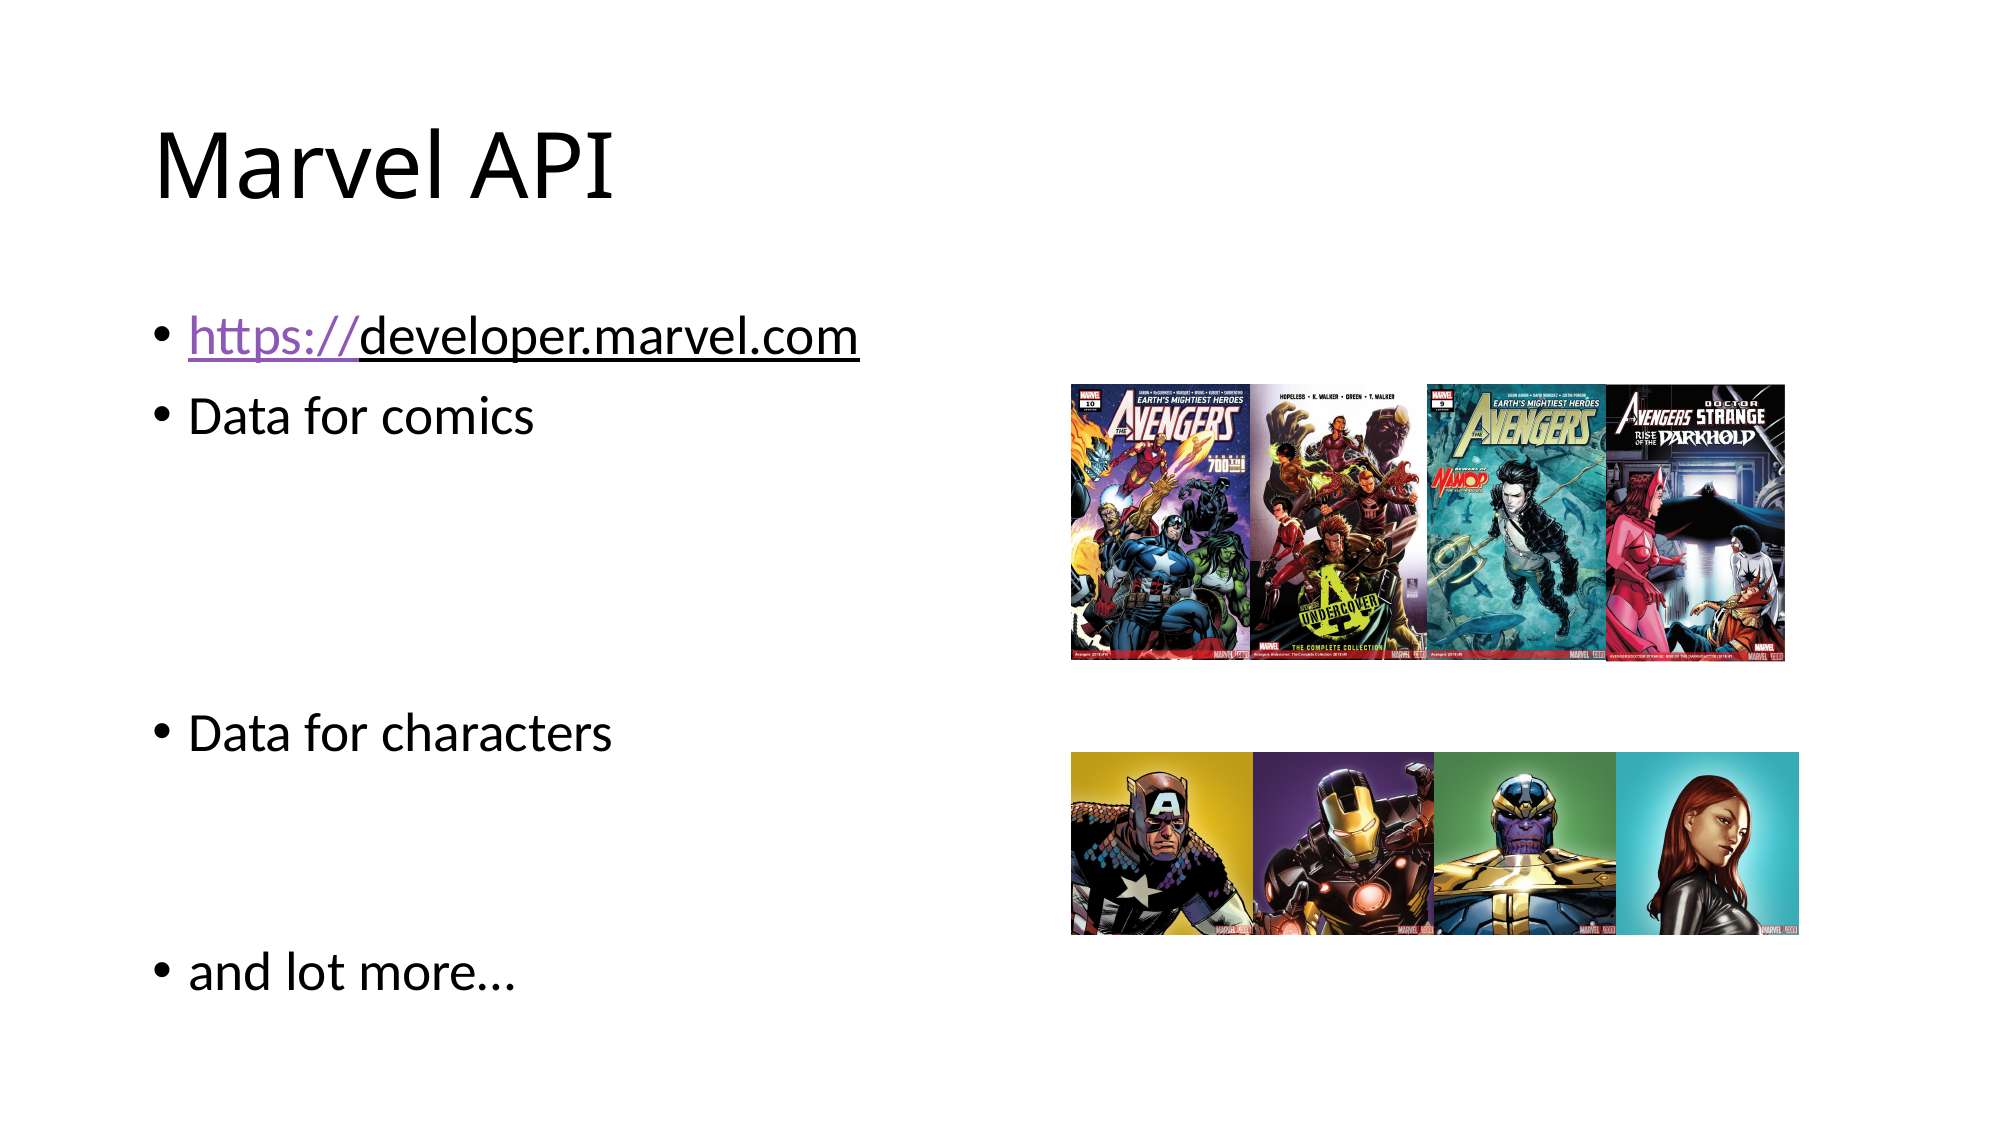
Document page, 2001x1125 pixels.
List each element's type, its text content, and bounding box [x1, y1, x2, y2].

picture [1071, 752, 1799, 935]
picture [1071, 384, 1785, 662]
list https://developer.marvel.com Data for comics Data for characters and lot more… [137, 299, 988, 1014]
title Marvel API [137, 59, 1863, 278]
